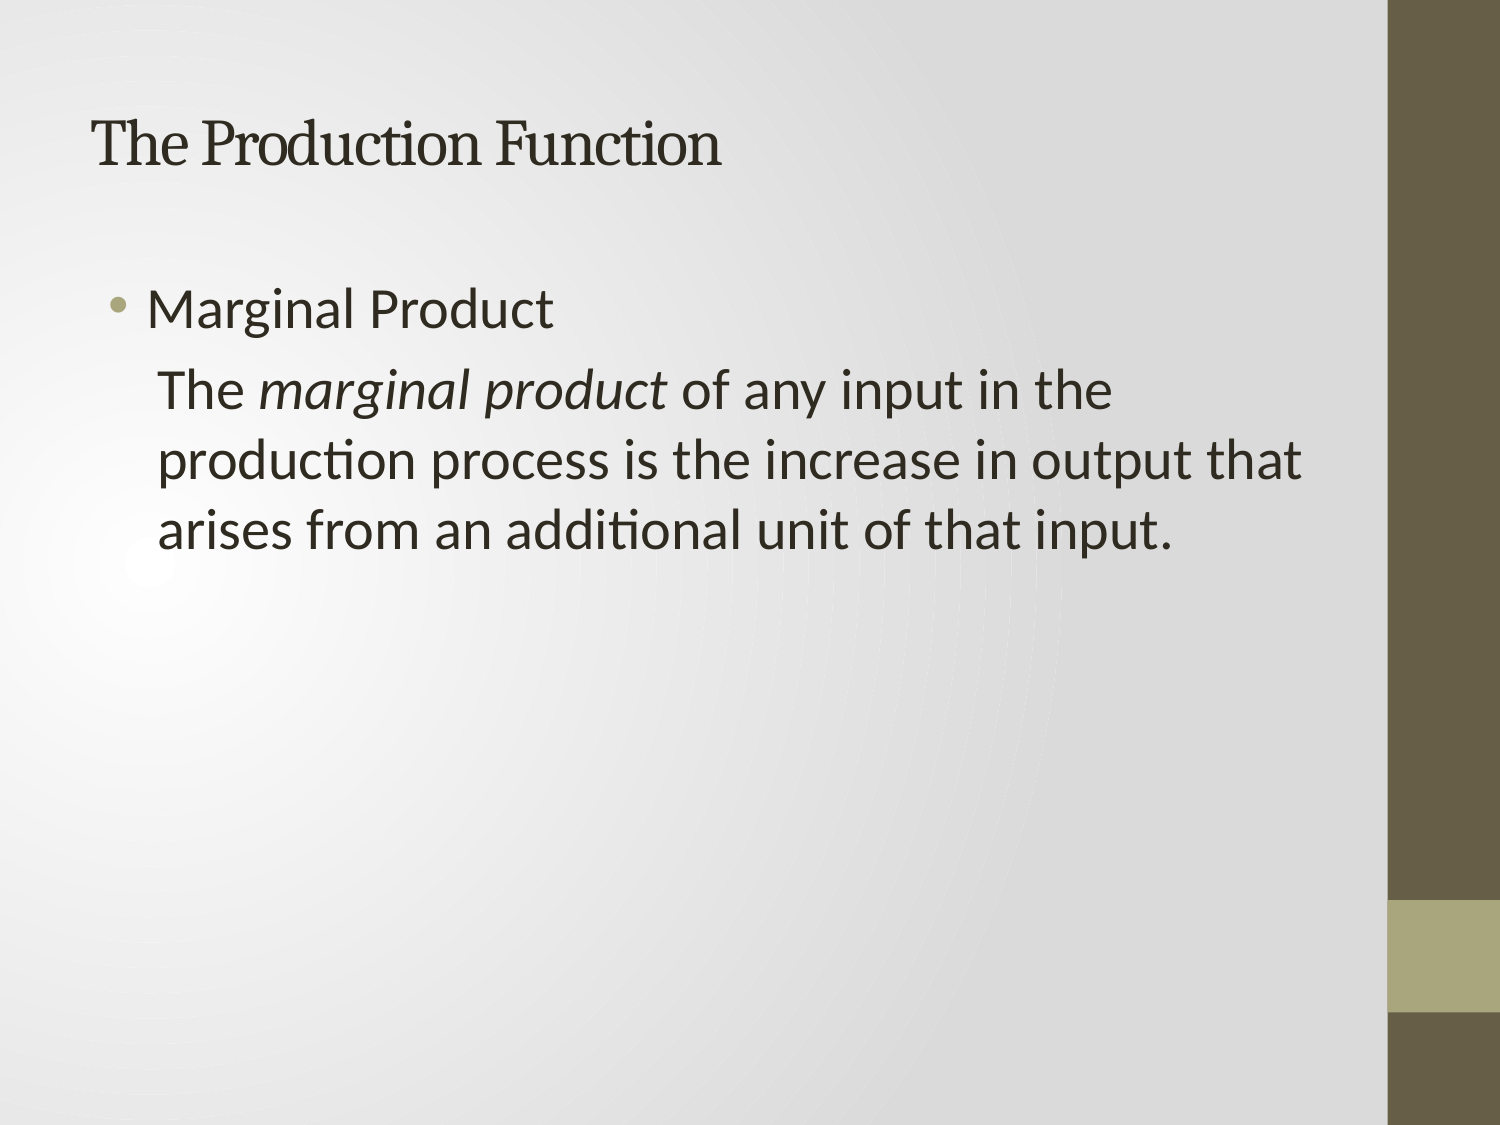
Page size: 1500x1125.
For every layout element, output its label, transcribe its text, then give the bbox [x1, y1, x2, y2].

title The Production Function [75, 45, 1325, 233]
list Marginal Product The marginal product of any input in the production process is the increase in output that arises from an additional unit of that input. [75, 262, 1325, 1050]
